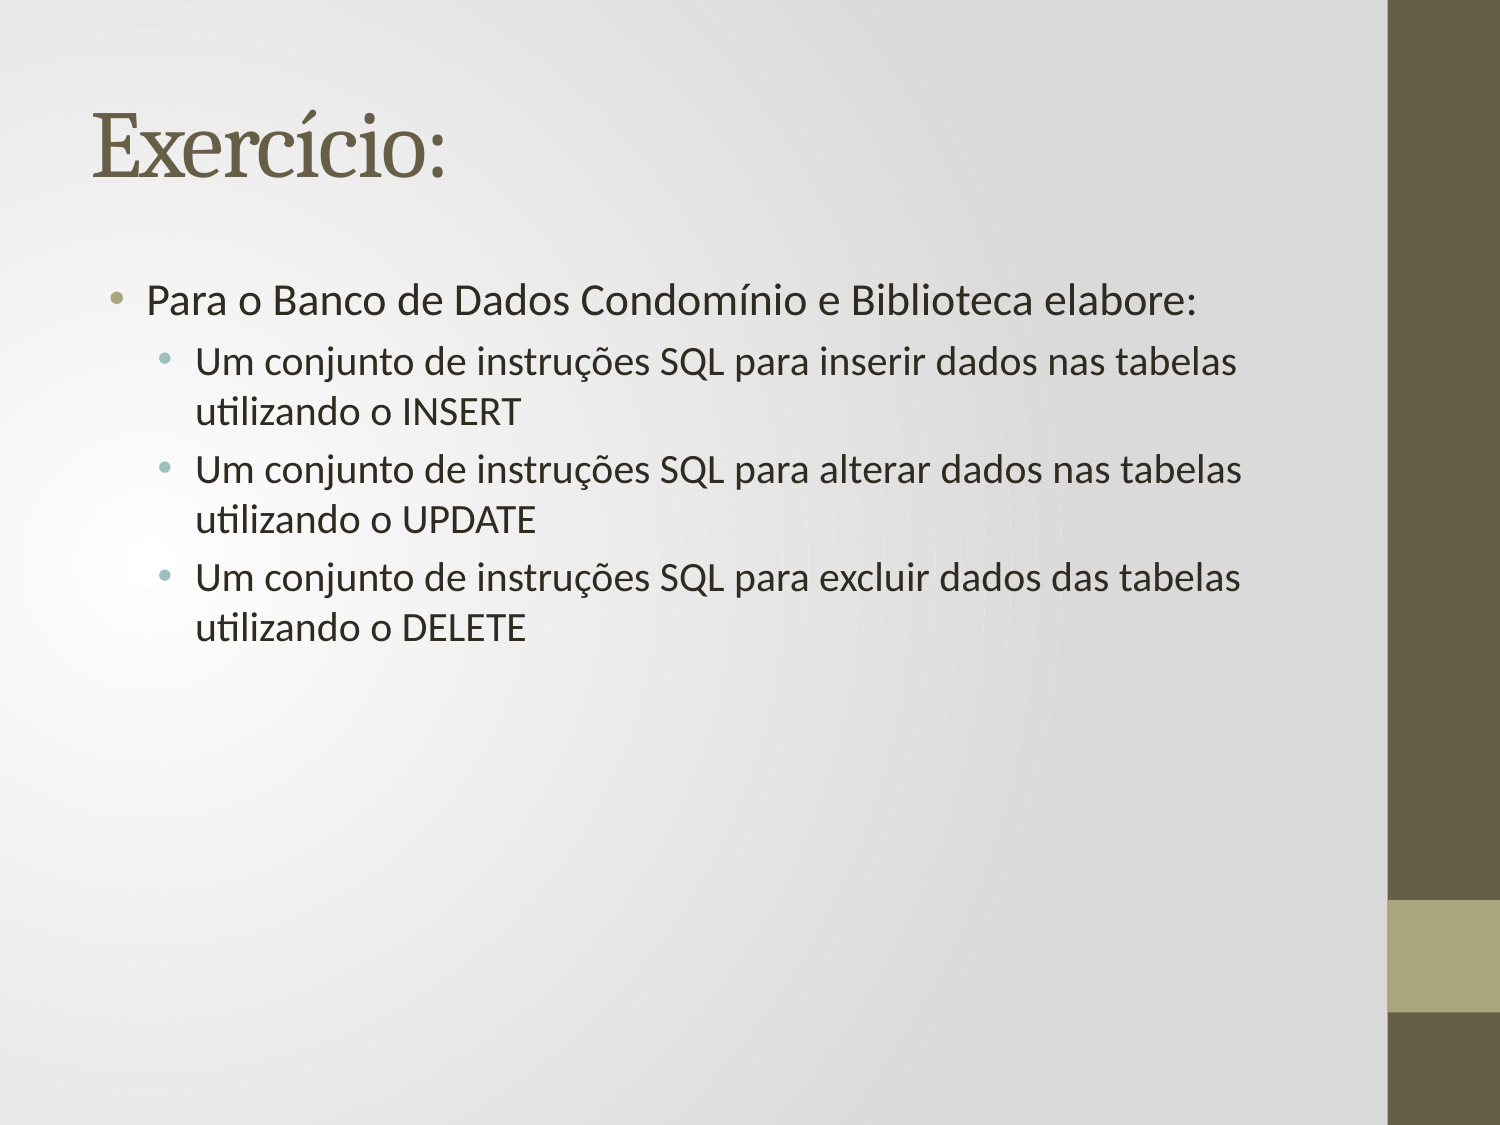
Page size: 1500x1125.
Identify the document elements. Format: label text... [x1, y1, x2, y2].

title Exercício: [75, 45, 1325, 233]
list Para o Banco de Dados Condomínio e Biblioteca elabore: Um conjunto de instruções SQL para inserir dados nas tabelas utilizando o INSERT Um conjunto de instruções SQL para alterar dados nas tabelas utilizando o UPDATE Um conjunto de instruções SQL para excluir dados das tabelas utilizando o DELETE [75, 262, 1325, 1050]
